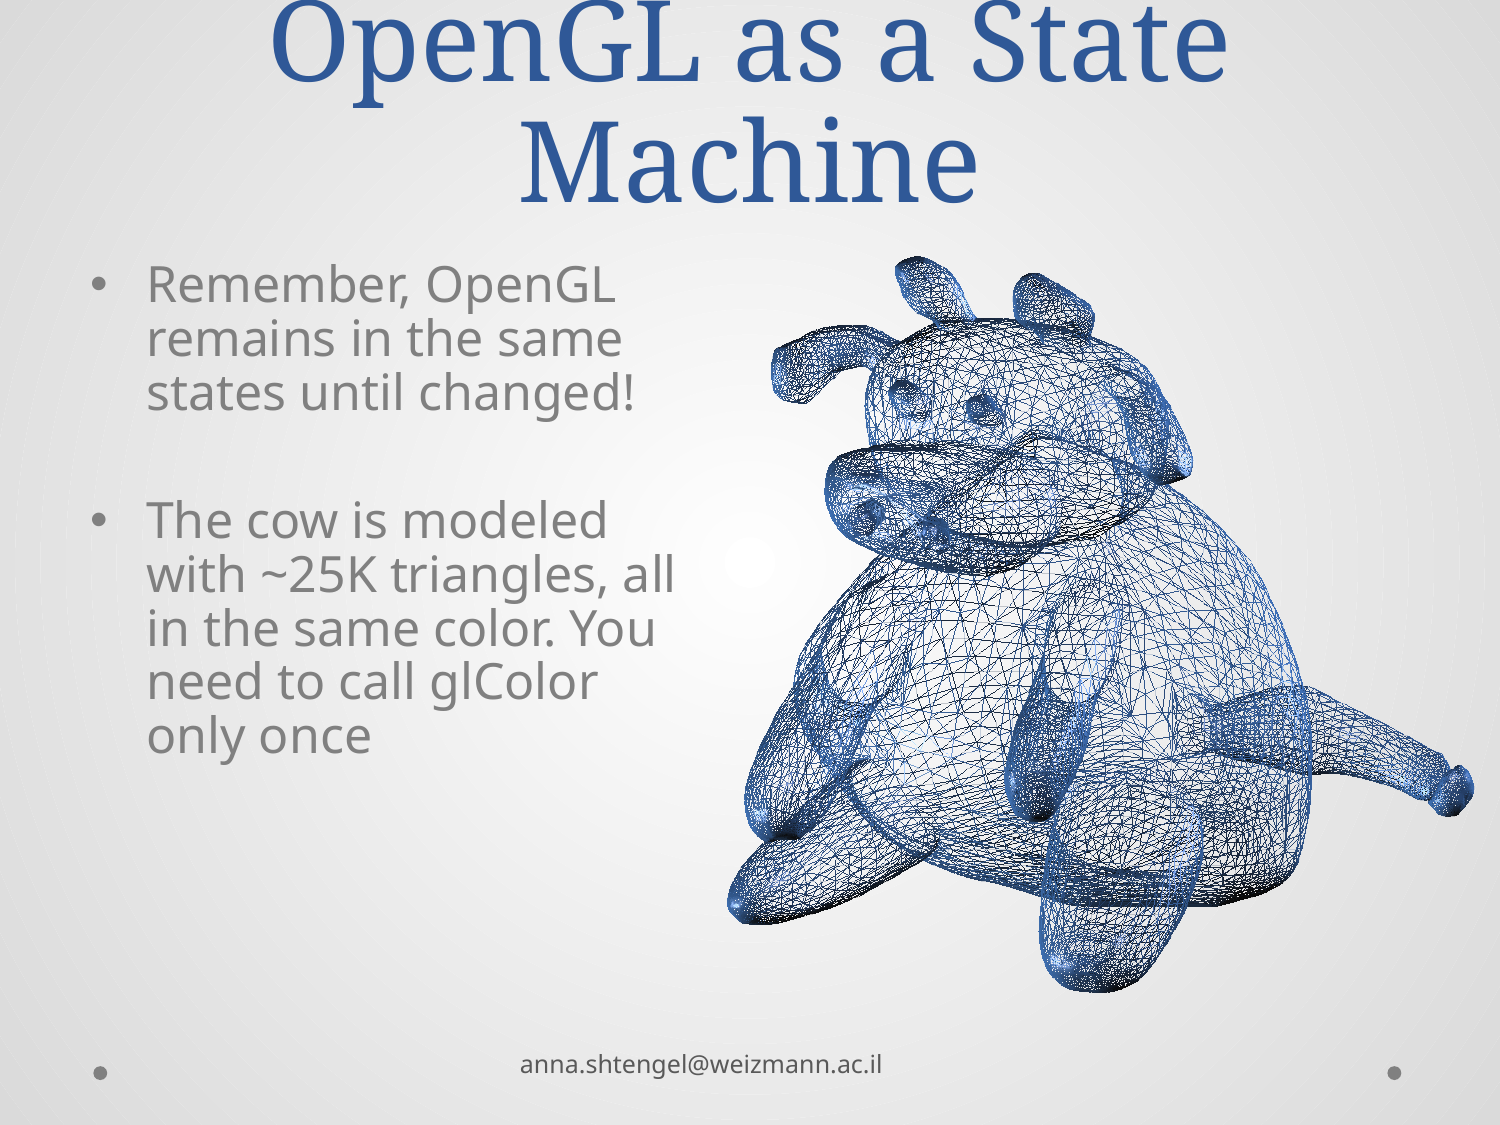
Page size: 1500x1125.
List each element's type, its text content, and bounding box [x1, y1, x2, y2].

list Remember, OpenGL remains in the same states until changed! The cow is modeled with ~25K triangles, all in the same color. You need to call glColor only once [75, 251, 715, 1038]
title OpenGL as a State Machine [75, 45, 1425, 233]
footer anna.shtengel@weizmann.ac.il [512, 1024, 988, 1103]
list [709, 250, 1475, 995]
